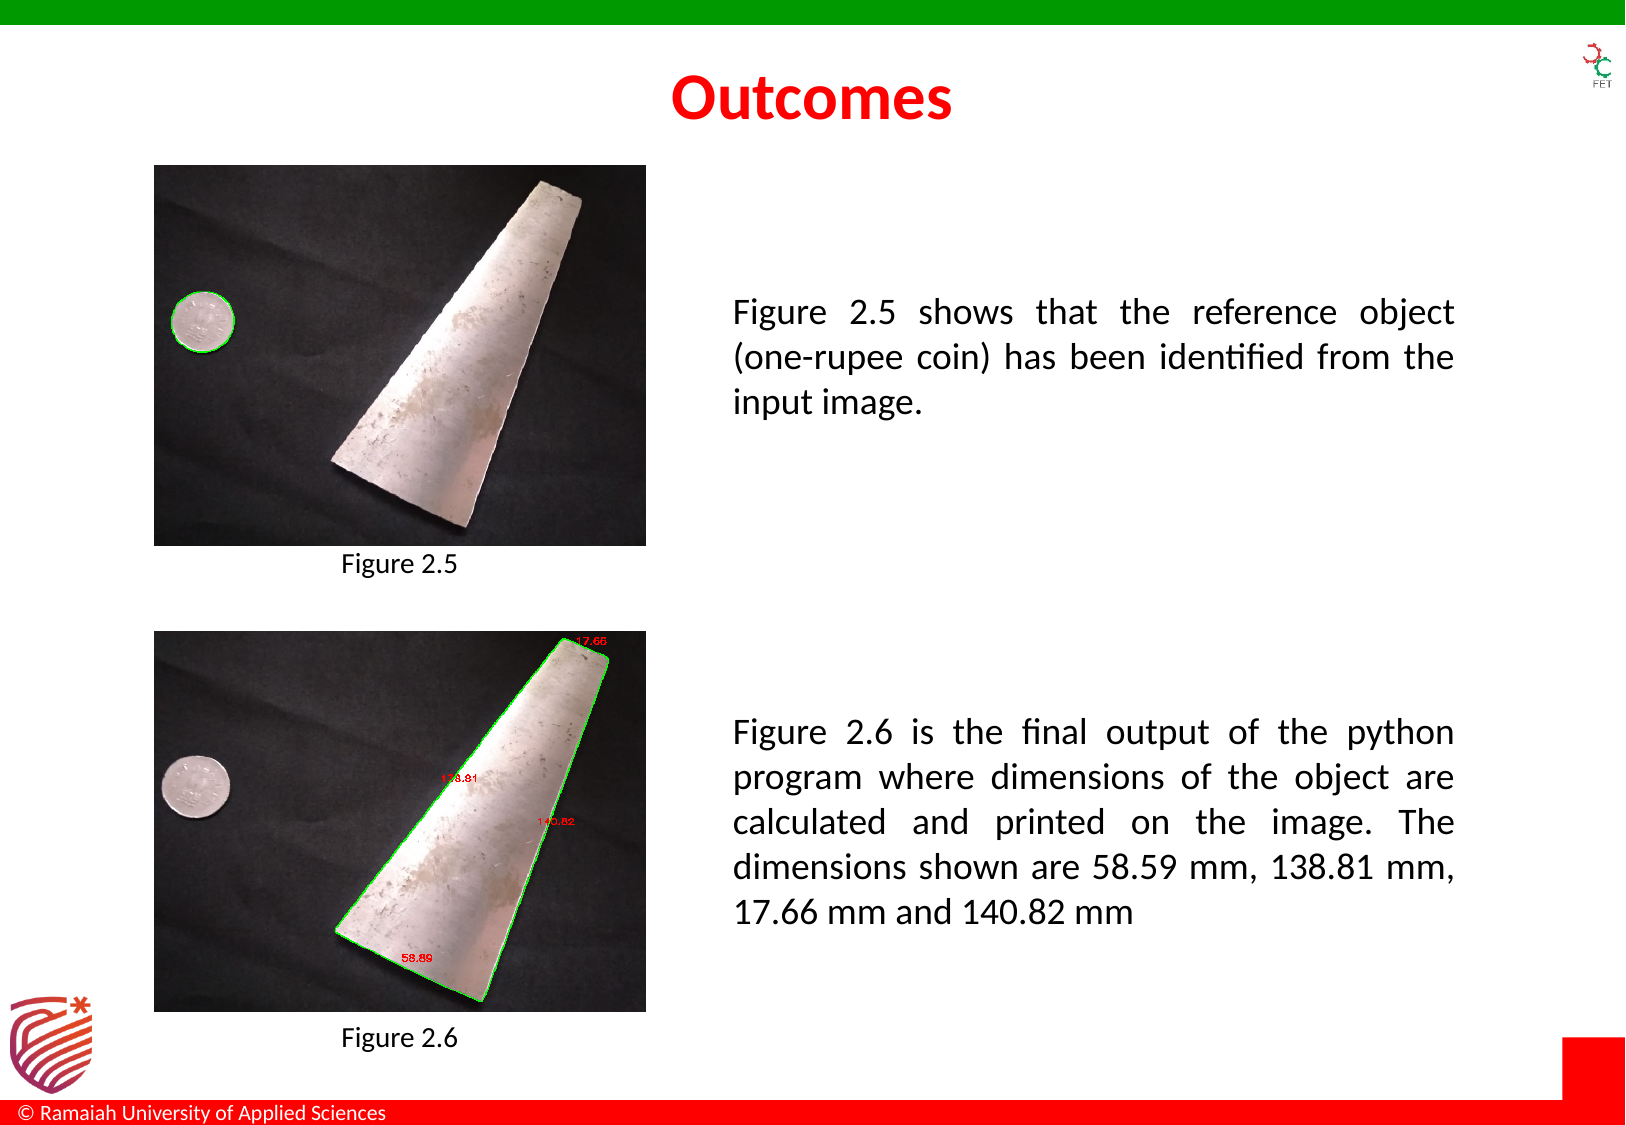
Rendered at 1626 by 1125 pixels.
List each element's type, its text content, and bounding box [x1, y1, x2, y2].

text_box Figure 2.6 [326, 1021, 474, 1062]
title Outcomes [81, 45, 1544, 148]
picture [154, 630, 646, 1012]
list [154, 164, 646, 546]
text_box Figure 2.5 [326, 554, 474, 587]
text_box Figure 2.5 shows that the reference object (one-rupee coin) has been identified from the input image. [718, 279, 1471, 430]
picture [1570, 27, 1624, 103]
text_box Figure 2.6 is the final output of the python program where dimensions of the object are calculated and printed on the image. The dimensions shown are 58.59 mm, 138.81 mm, 17.66 mm and 140.82 mm [718, 700, 1471, 940]
picture [10, 996, 92, 1094]
